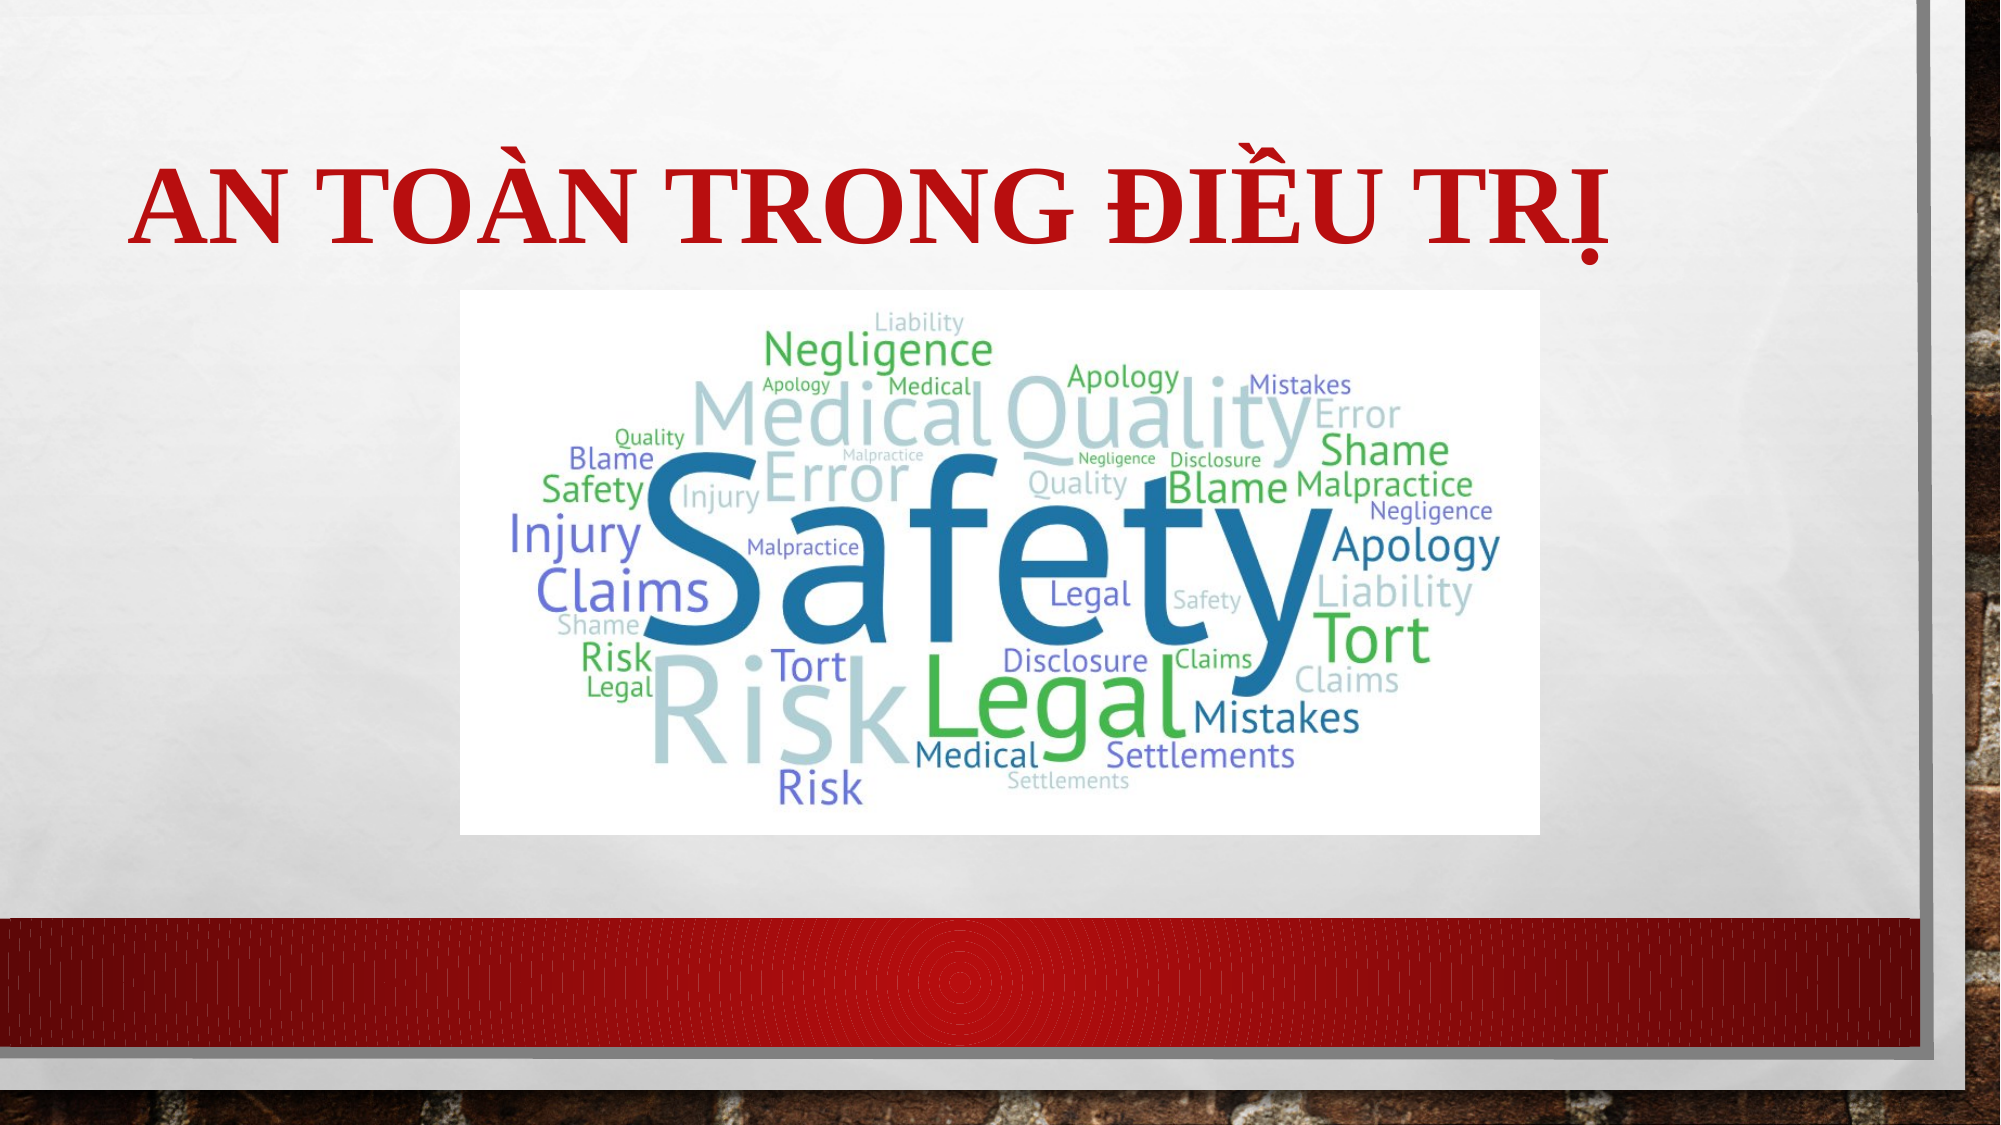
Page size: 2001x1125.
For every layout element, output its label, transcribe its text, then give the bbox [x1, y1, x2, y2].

title AN TOÀN TRONG ĐIỀU TRỊ [112, 112, 1818, 302]
picture [0, 0, 2000, 1125]
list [459, 290, 1541, 835]
